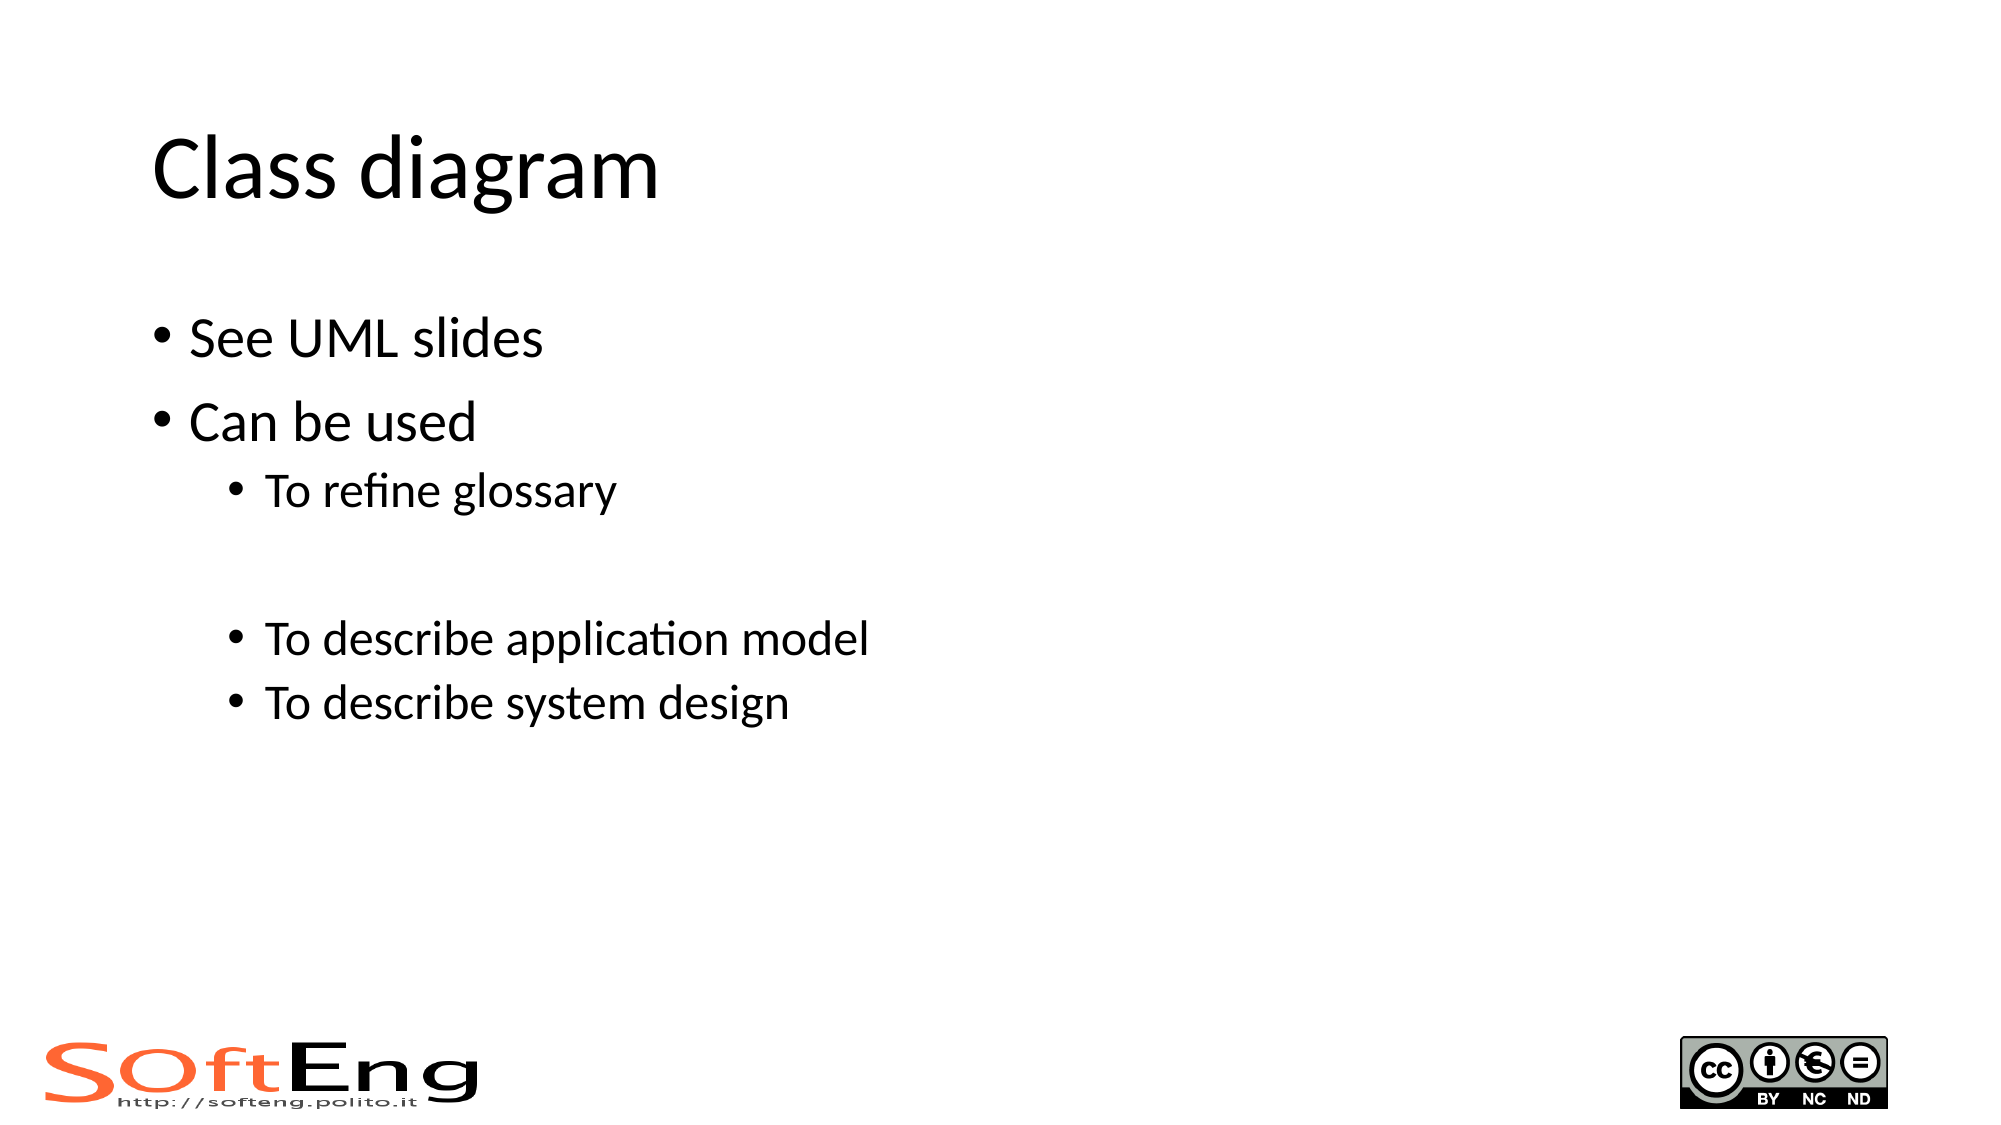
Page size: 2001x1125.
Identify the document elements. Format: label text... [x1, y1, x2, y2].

picture [1680, 1036, 1888, 1109]
picture [37, 1026, 488, 1119]
title Class diagram [137, 59, 1863, 278]
list See UML slides Can be used To refine glossary To describe application model To describe system design [137, 299, 1863, 1014]
